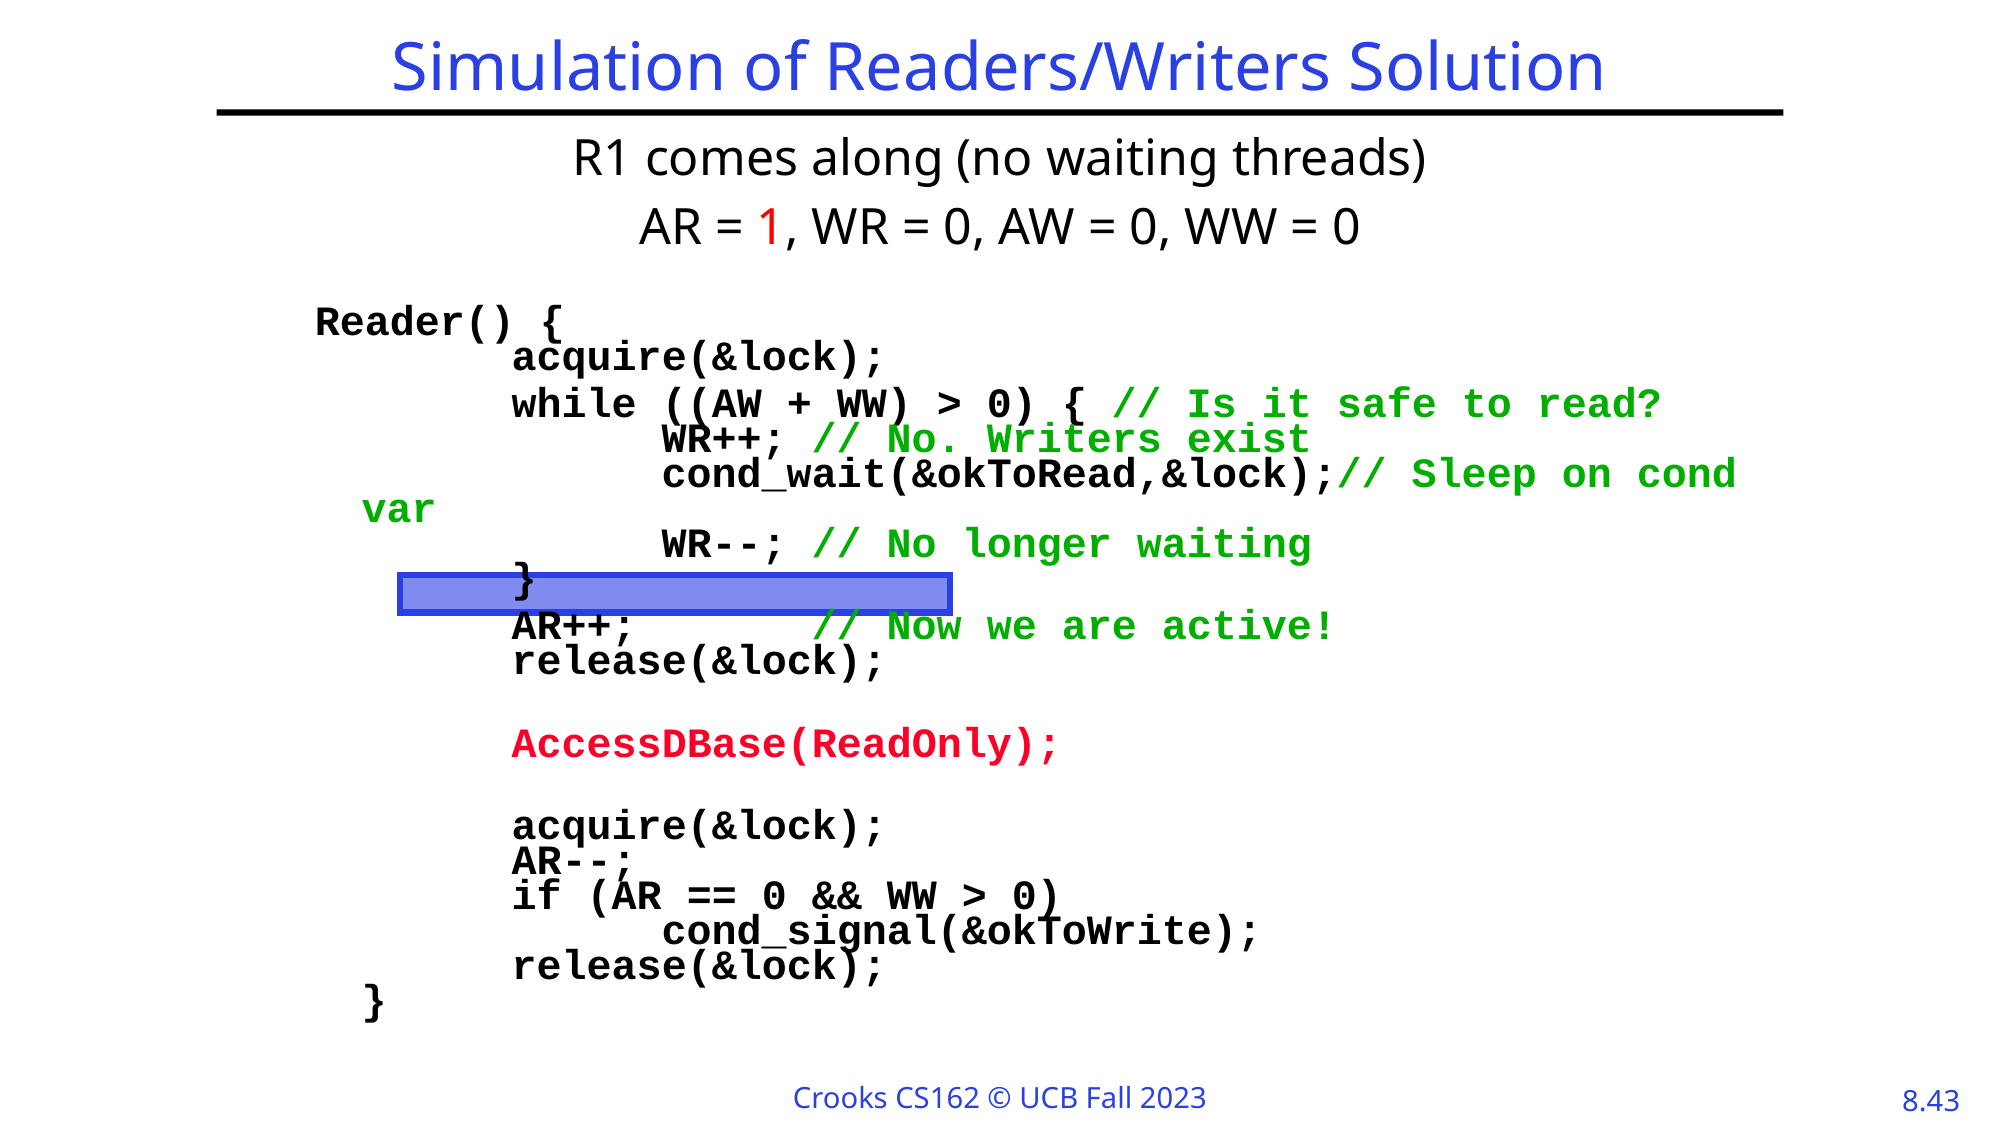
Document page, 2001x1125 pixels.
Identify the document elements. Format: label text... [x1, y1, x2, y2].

text_box Reader() { acquire(&lock); while ((AW + WW) > 0) { // Is it safe to read? WR++; // No. Writers exist cond_wait(&okToRead,&lock);// Sleep on cond var WR--; // No longer waiting } AR++; // Now we are active! release(&lock); AccessDBase(ReadOnly); acquire(&lock); AR--; if (AR == 0 && WW > 0) cond_signal(&okToWrite); release(&lock); } [299, 299, 1788, 1013]
list R1 comes along (no waiting threads) AR = 1, WR = 0, AW = 0, WW = 0 [350, 125, 1650, 299]
title Simulation of Readers/Writers Solution [0, 24, 2000, 113]
